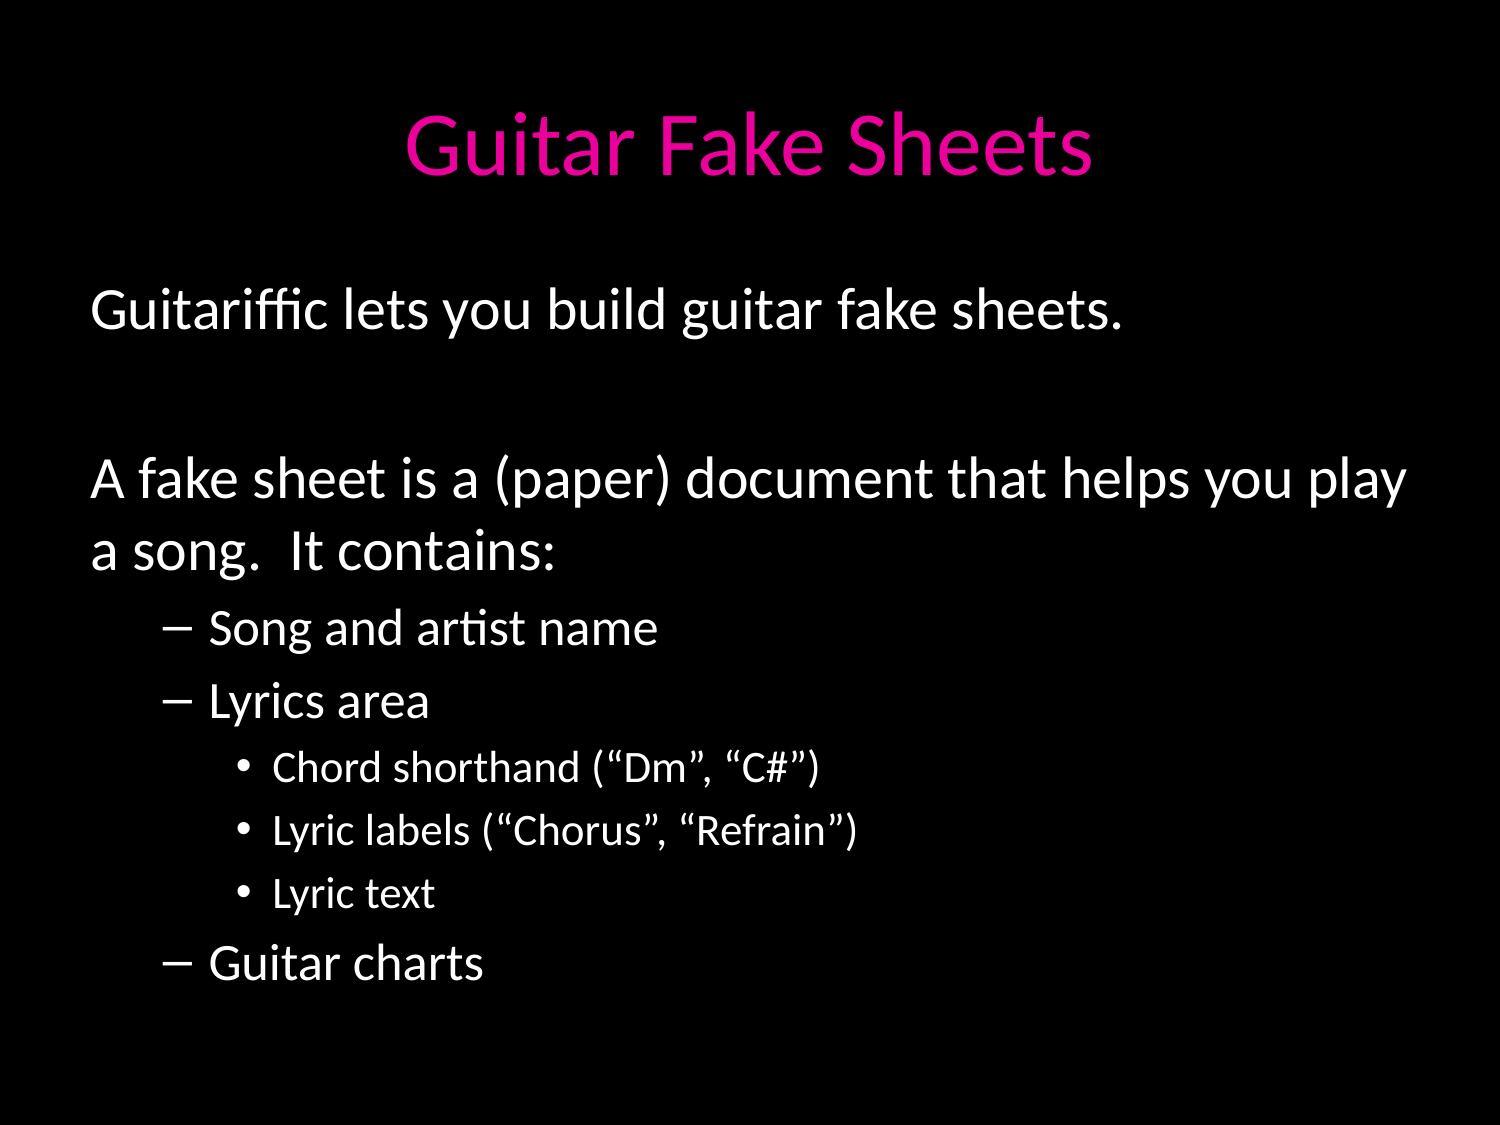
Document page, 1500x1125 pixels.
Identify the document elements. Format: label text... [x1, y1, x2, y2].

title Guitar Fake Sheets [75, 45, 1425, 233]
list Guitariffic lets you build guitar fake sheets. A fake sheet is a (paper) document that helps you play a song. It contains: Song and artist name Lyrics area Chord shorthand (“Dm”, “C#”) Lyric labels (“Chorus”, “Refrain”) Lyric text Guitar charts [75, 262, 1425, 1005]
